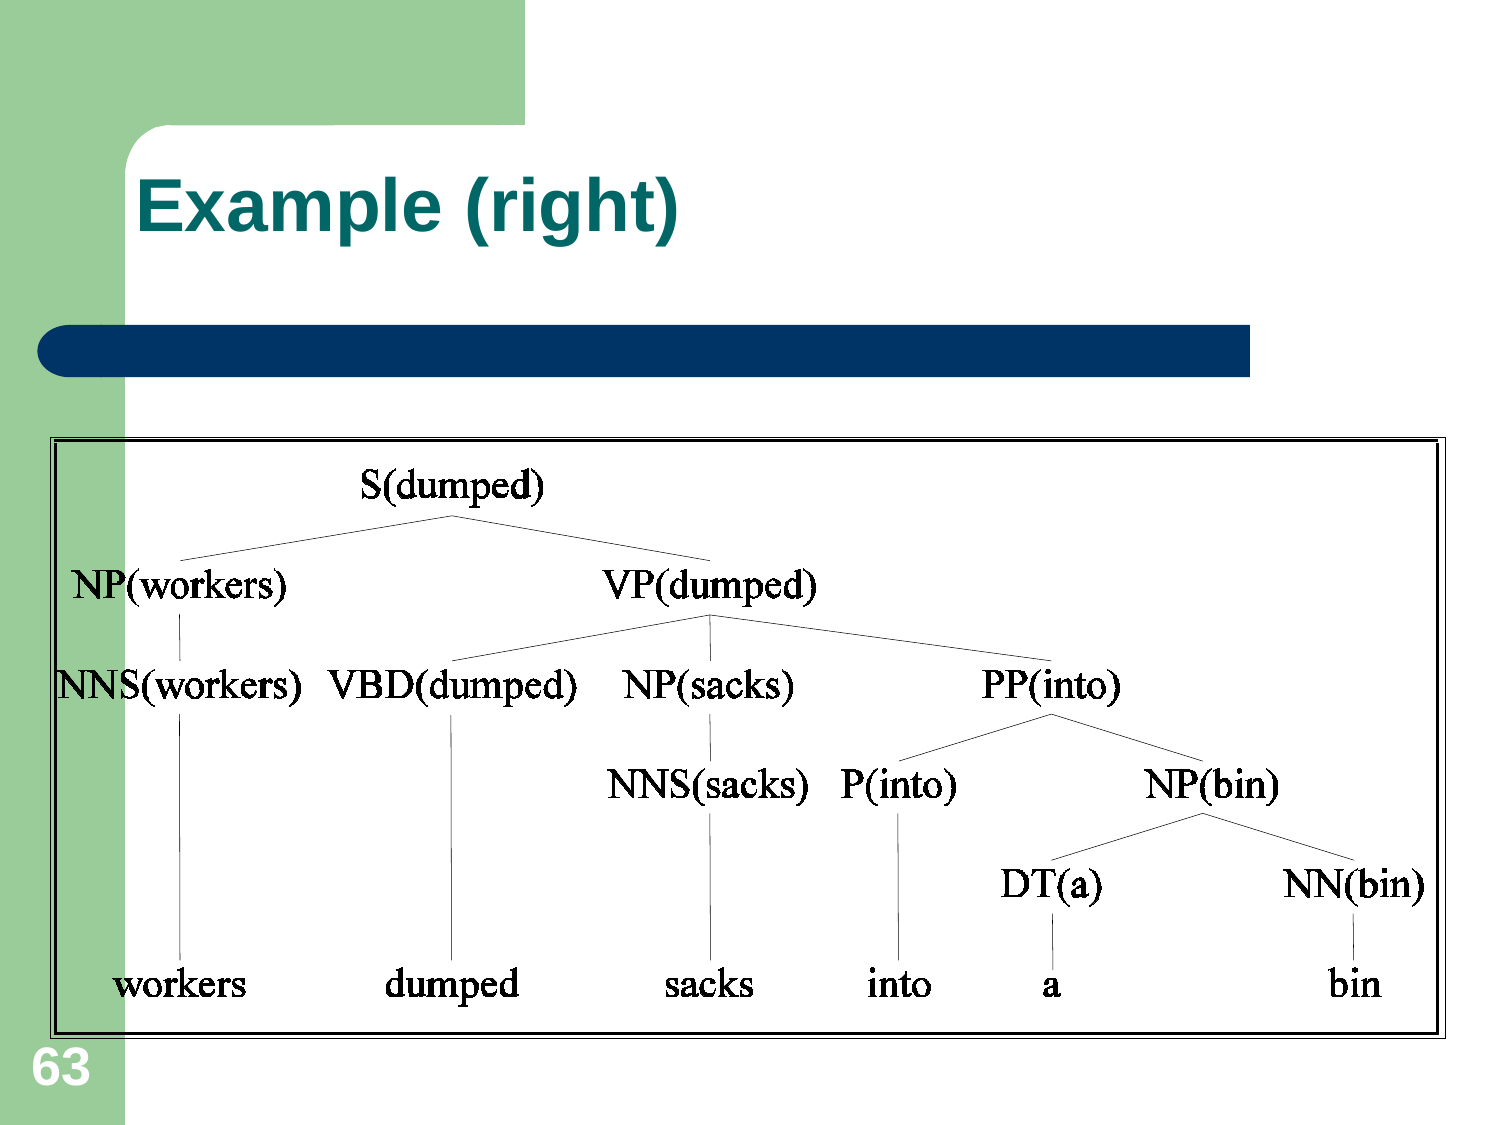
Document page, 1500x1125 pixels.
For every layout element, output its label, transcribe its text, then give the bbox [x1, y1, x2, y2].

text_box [49, 437, 1446, 1039]
slide_number 63 [13, 1023, 111, 1105]
title Example (right) [119, 67, 1396, 256]
